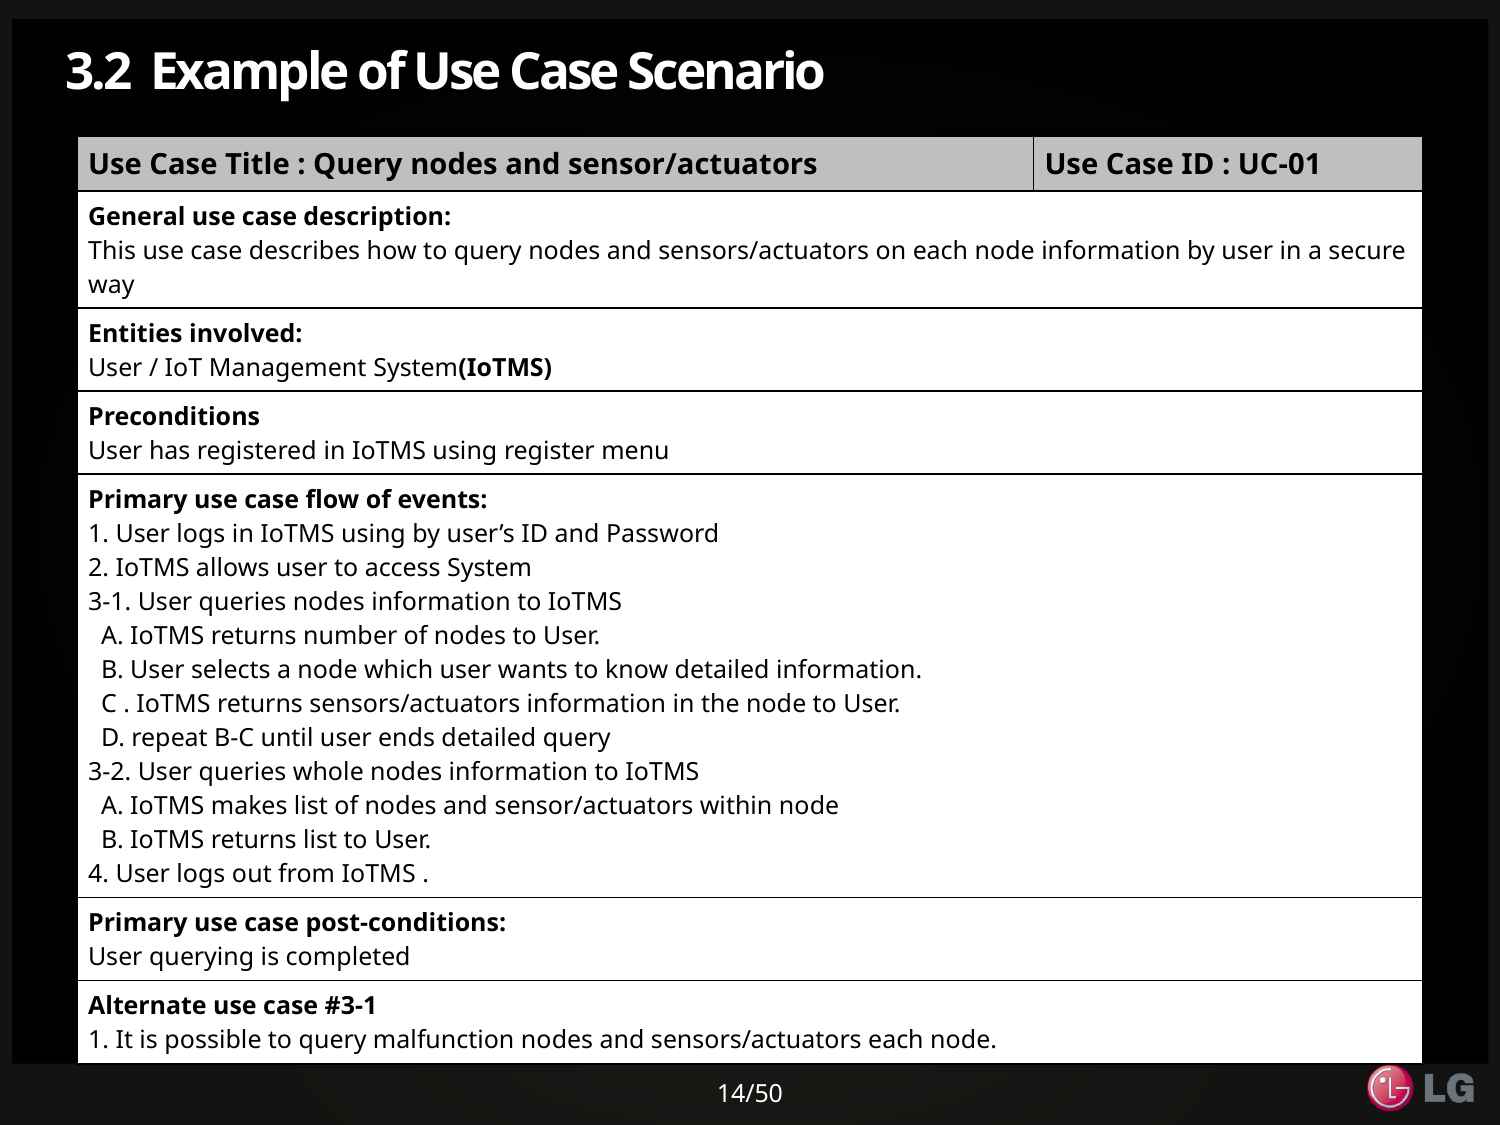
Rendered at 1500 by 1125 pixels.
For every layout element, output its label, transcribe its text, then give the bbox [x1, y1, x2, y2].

picture [0, 0, 1500, 1125]
title 3.2 Example of Use Case Scenario [50, 30, 1422, 108]
table_header Use Case ID : UC-01 [1034, 137, 1422, 190]
table_cell Preconditions User has registered in IoTMS using register menu [78, 392, 1422, 473]
slide_number 14/50 [575, 1064, 925, 1125]
table_cell Primary use case flow of events: 1. User logs in IoTMS using by user’s ID and Password 2. IoTMS allows user to access System 3-1. User queries nodes information to IoTMS A. IoTMS returns number of nodes to User. B. User selects a node which user wants to know detailed information. C . IoTMS returns sensors/actuators information in the node to User. D. repeat B-C until user ends detailed query 3-2. User queries whole nodes information to IoTMS A. IoTMS makes list of nodes and sensor/actuators within node B. IoTMS returns list to User. 4. User logs out from IoTMS . [78, 475, 1422, 897]
table_cell General use case description: This use case describes how to query nodes and sensors/actuators on each node information by user in a secure way [78, 192, 1422, 307]
table_cell Primary use case post-conditions: User querying is completed [78, 898, 1422, 980]
table_header Use Case Title : Query nodes and sensor/actuators [78, 137, 1033, 190]
table_cell Entities involved: User / IoT Management System(IoTMS) [78, 309, 1422, 390]
table_cell Alternate use case #3-1 1. It is possible to query malfunction nodes and sensors/actuators each node. [78, 981, 1422, 1063]
